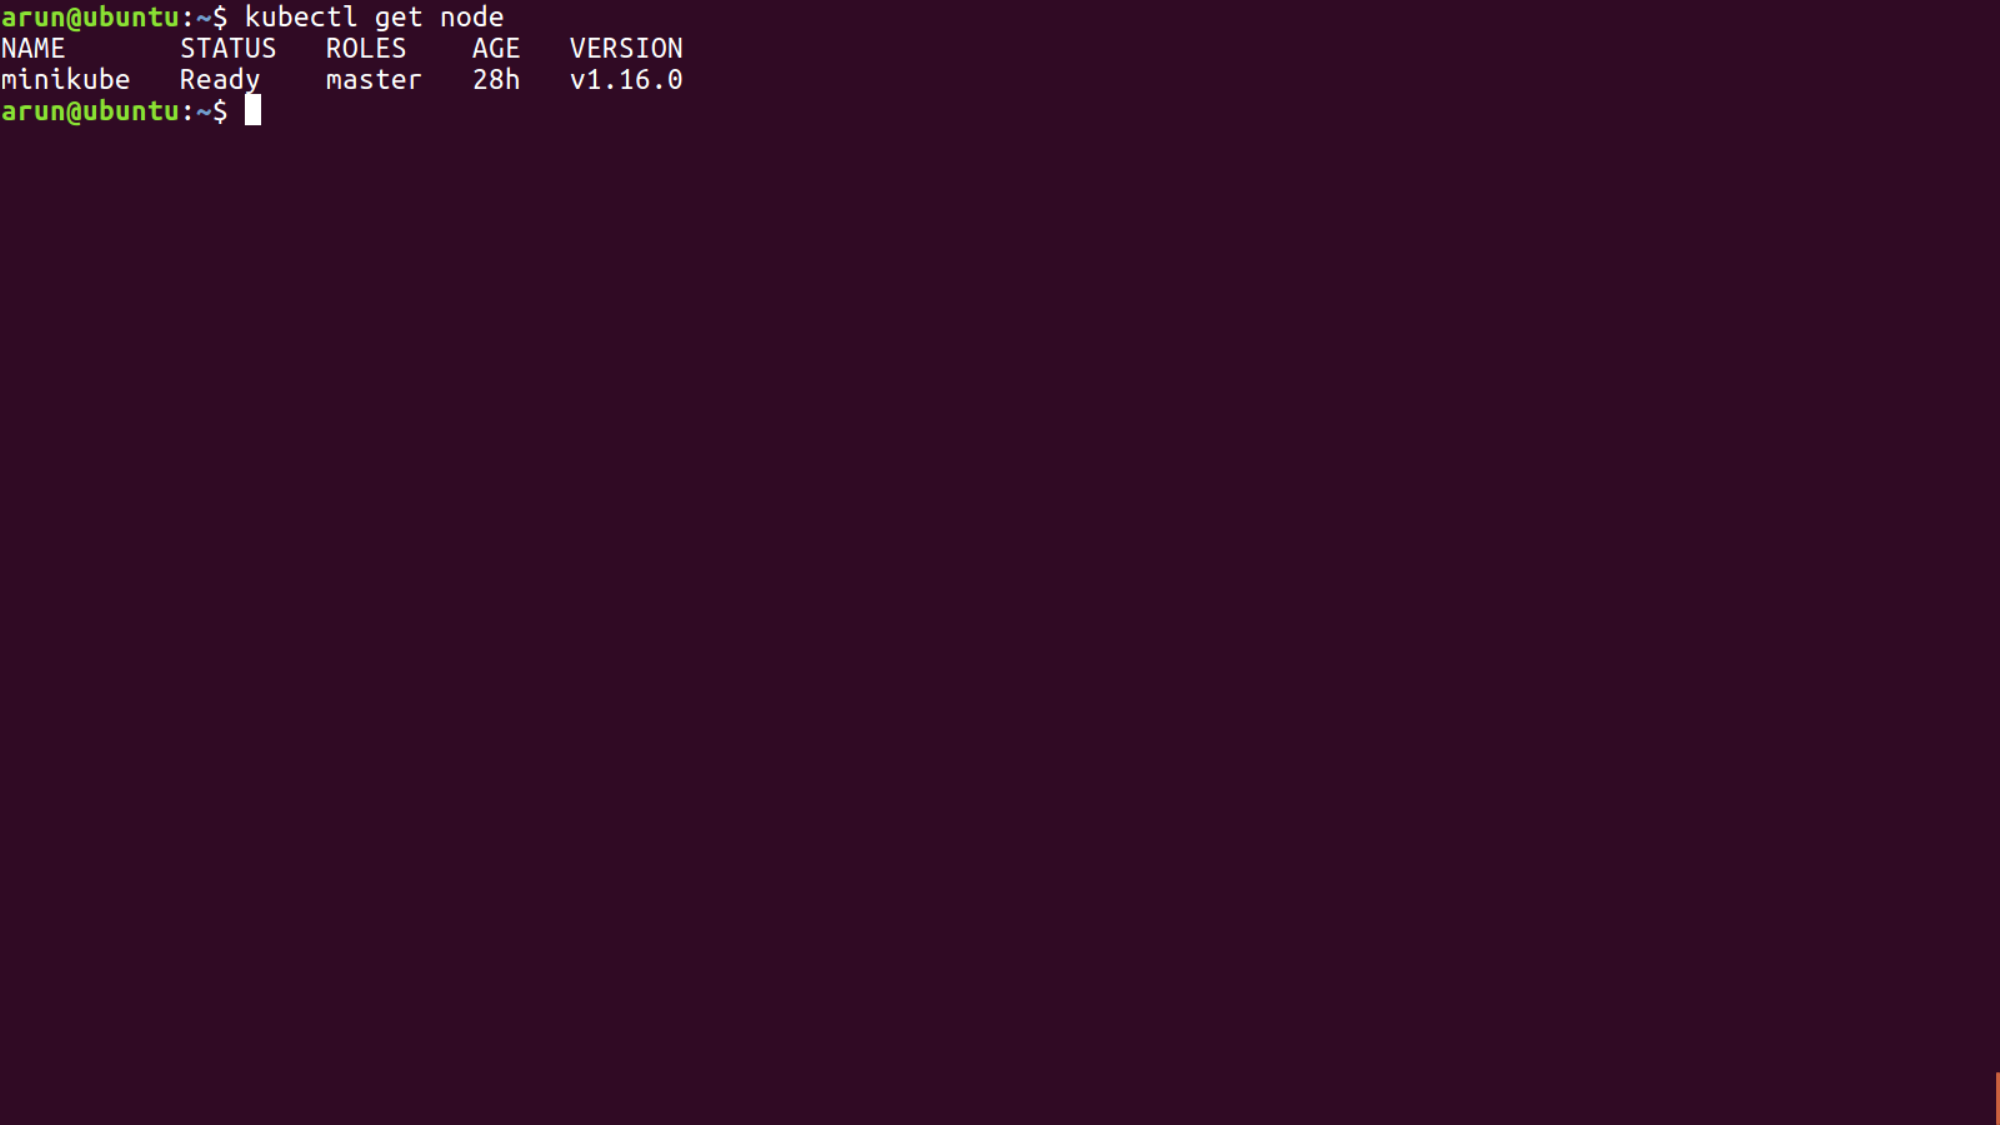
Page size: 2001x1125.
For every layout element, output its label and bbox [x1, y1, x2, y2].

list [0, 0, 2000, 1125]
